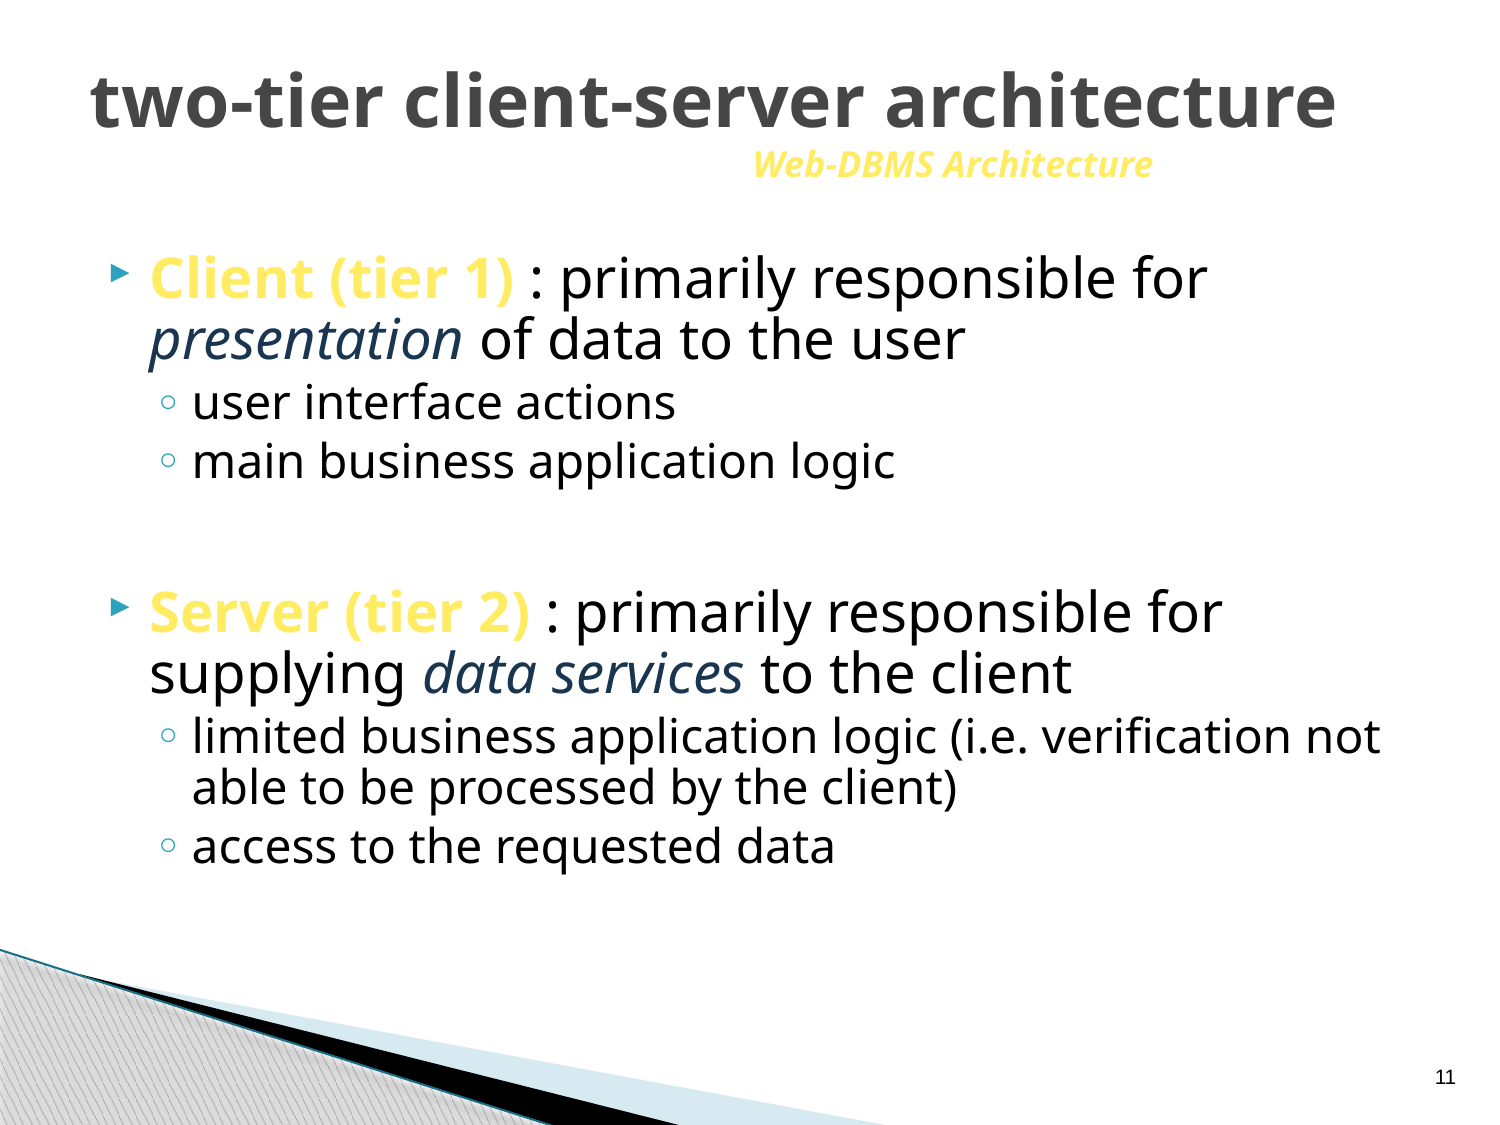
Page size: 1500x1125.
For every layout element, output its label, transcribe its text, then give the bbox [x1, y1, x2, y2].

list Client (tier 1) : primarily responsible for presentation of data to the user user interface actions main business application logic Server (tier 2) : primarily responsible for supplying data services to the client limited business application logic (i.e. verification not able to be processed by the client) access to the requested data [75, 243, 1425, 986]
title two-tier client-server architecture Web-DBMS Architecture [75, 45, 1425, 233]
slide_number 11 [1418, 1037, 1479, 1098]
